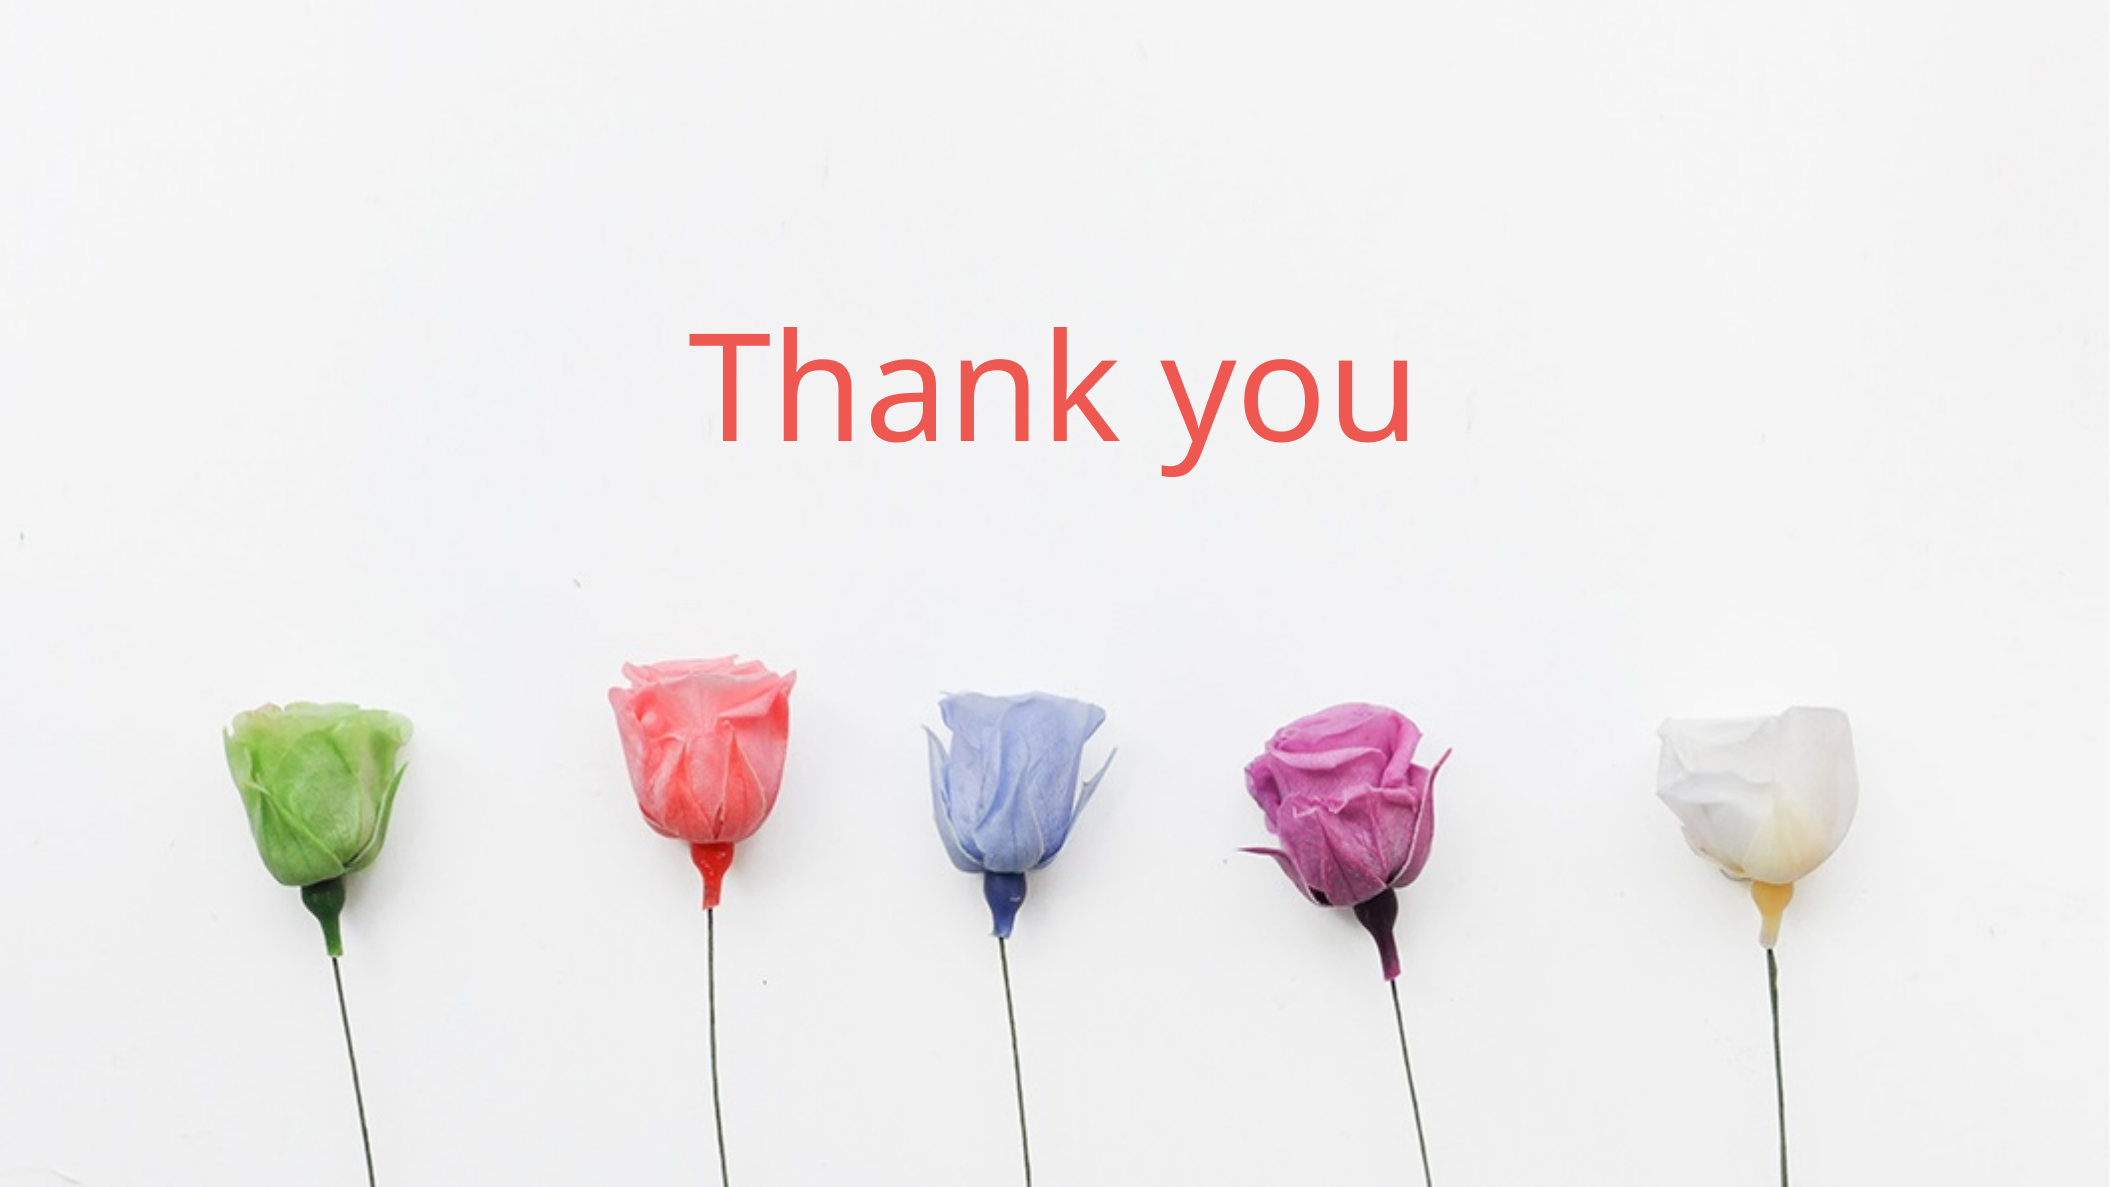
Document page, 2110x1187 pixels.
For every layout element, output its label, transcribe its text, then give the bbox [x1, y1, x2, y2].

text_box [0, 0, 2110, 1187]
text_box Thank you [677, 286, 1433, 478]
